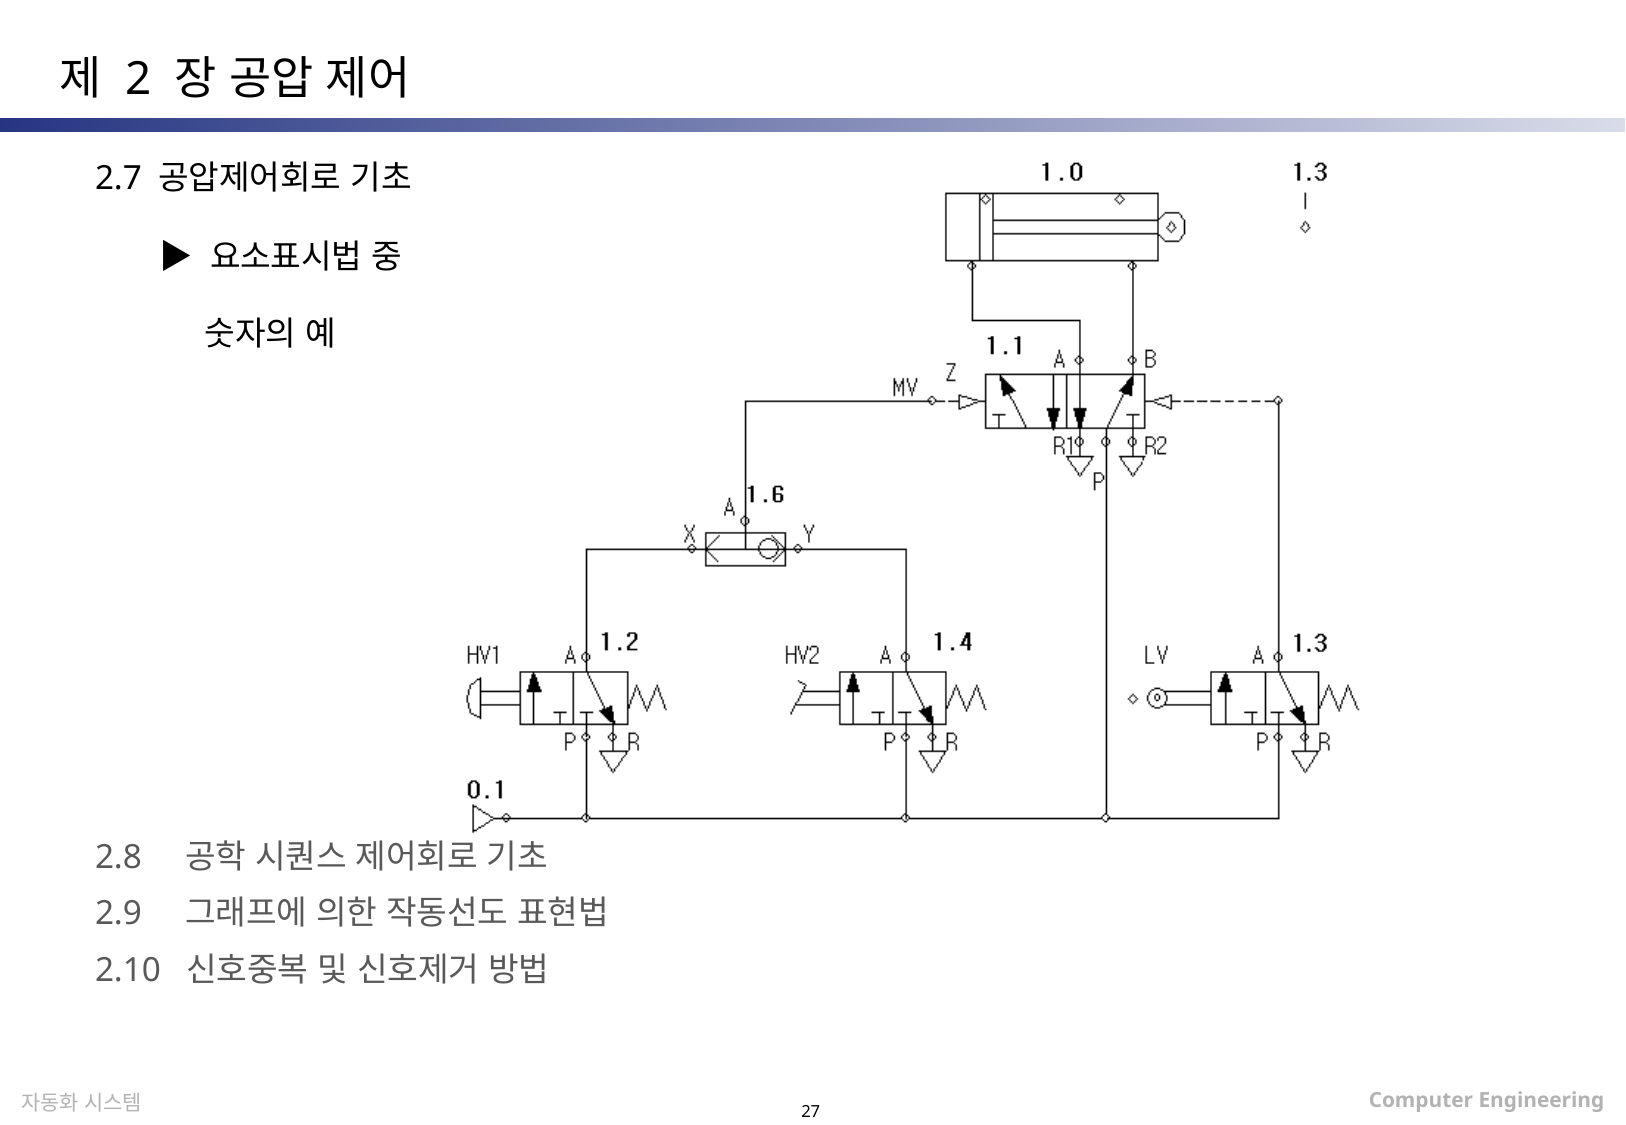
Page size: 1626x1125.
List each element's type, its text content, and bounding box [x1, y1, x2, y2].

picture [452, 154, 1374, 836]
text_box [0, 0, 1625, 75]
text_box ▶ 요소표시법 중 숫자의 예 [145, 207, 446, 360]
text_box 제 2 장 공압 제어 [44, 75, 1522, 120]
text_box 2.7 공압제어회로 기초 2.8 공학 시퀀스 제어회로 기초 2.9 그래프에 의한 작동선도 표현법 2.10 신호중복 및 신호제거 방법 [80, 148, 848, 996]
